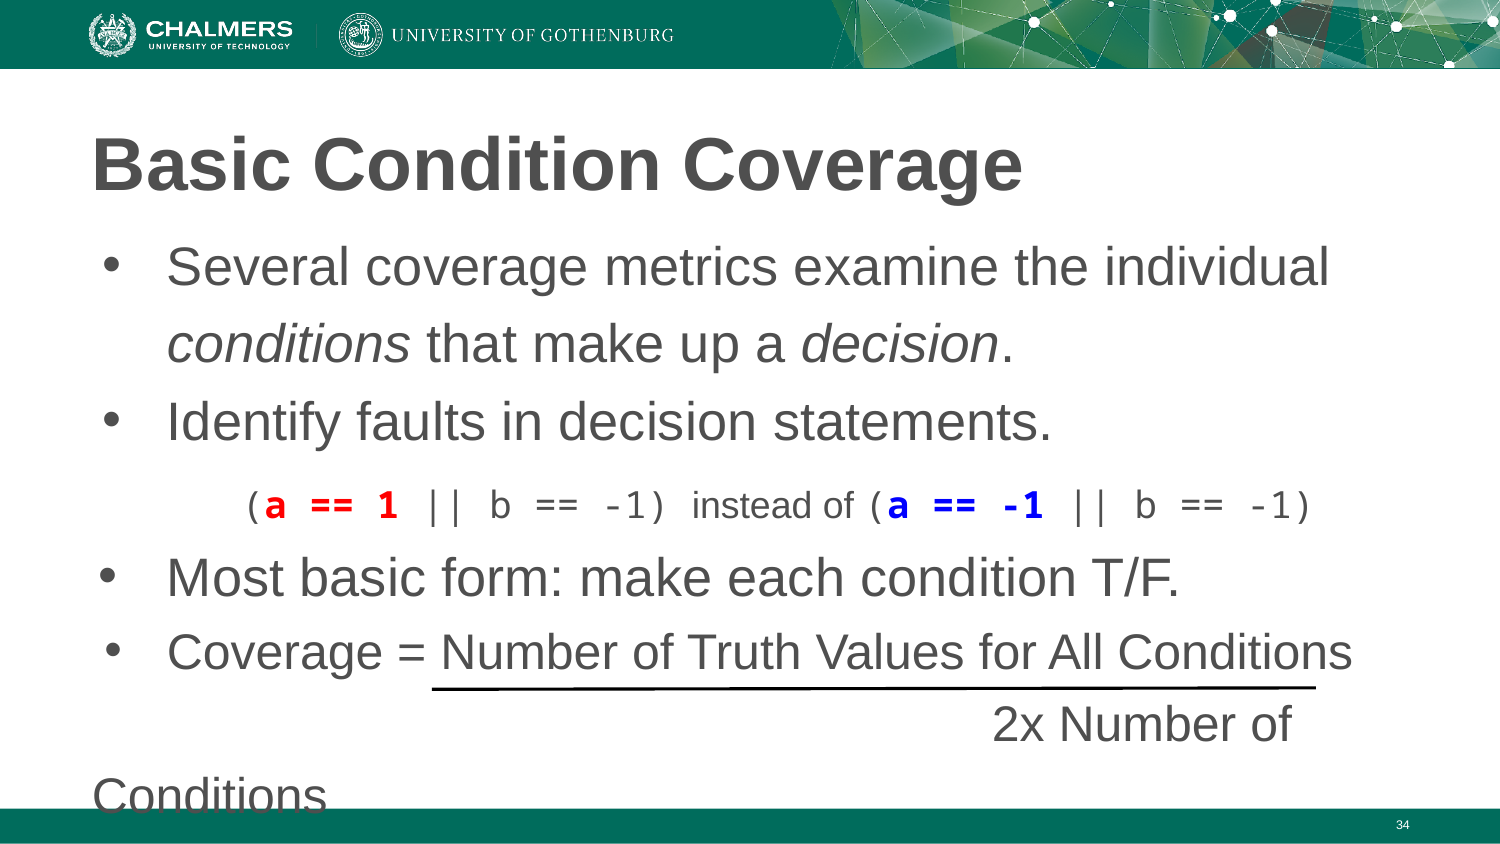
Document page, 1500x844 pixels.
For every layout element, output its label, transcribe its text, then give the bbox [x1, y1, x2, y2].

title Basic Condition Coverage [76, 100, 1425, 210]
list Several coverage metrics examine the individual conditions that make up a decision. Identify faults in decision statements. (a == 1 || b == -1) instead of (a == -1 || b == -1) Most basic form: make each condition T/F. Coverage = Number of Truth Values for All Conditions 2x Number of Conditions [76, 210, 1425, 782]
slide_number ‹#› [1074, 809, 1425, 844]
picture [759, 0, 1500, 68]
picture [64, 0, 696, 85]
